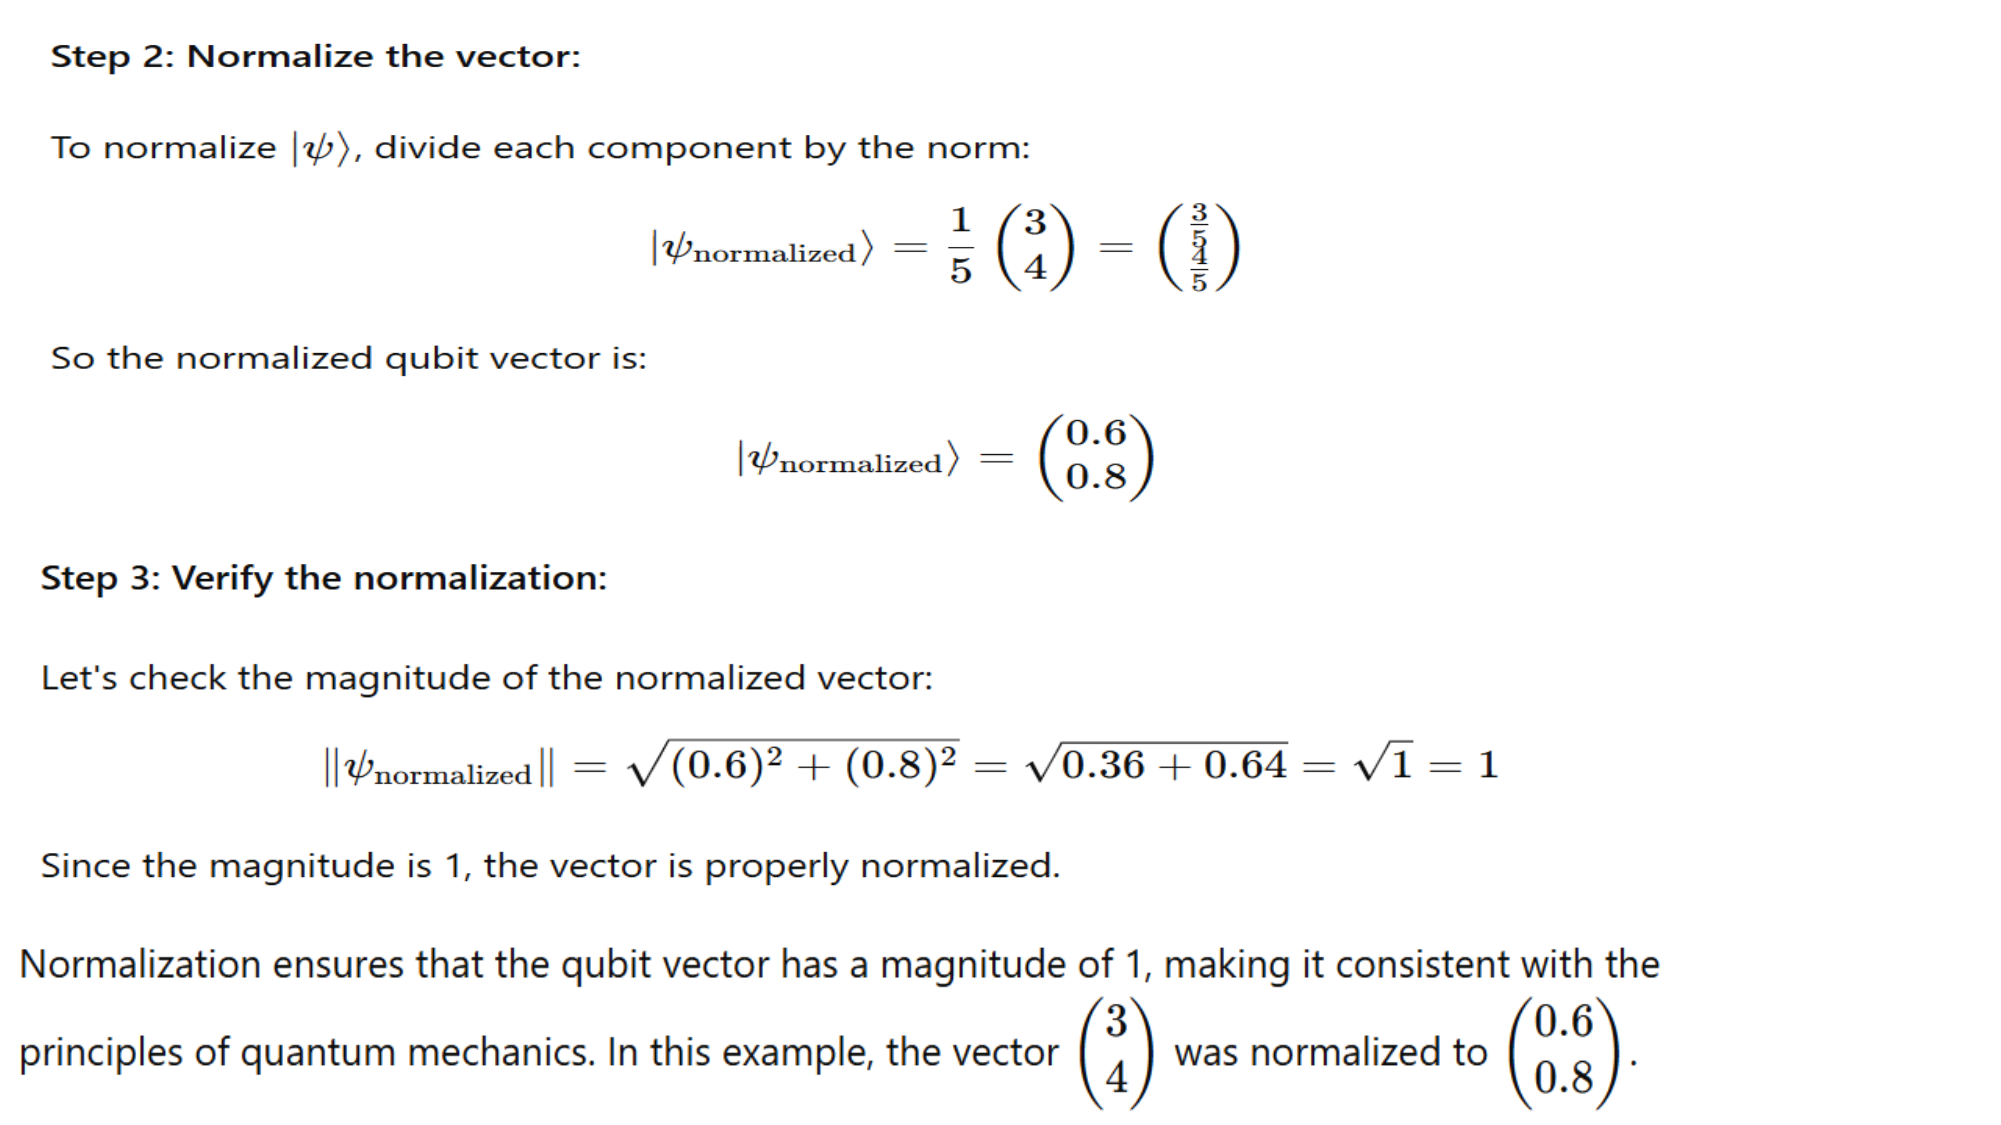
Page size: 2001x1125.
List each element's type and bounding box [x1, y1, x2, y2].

picture [0, 937, 1682, 1119]
picture [14, 555, 1692, 892]
picture [28, 33, 1664, 510]
